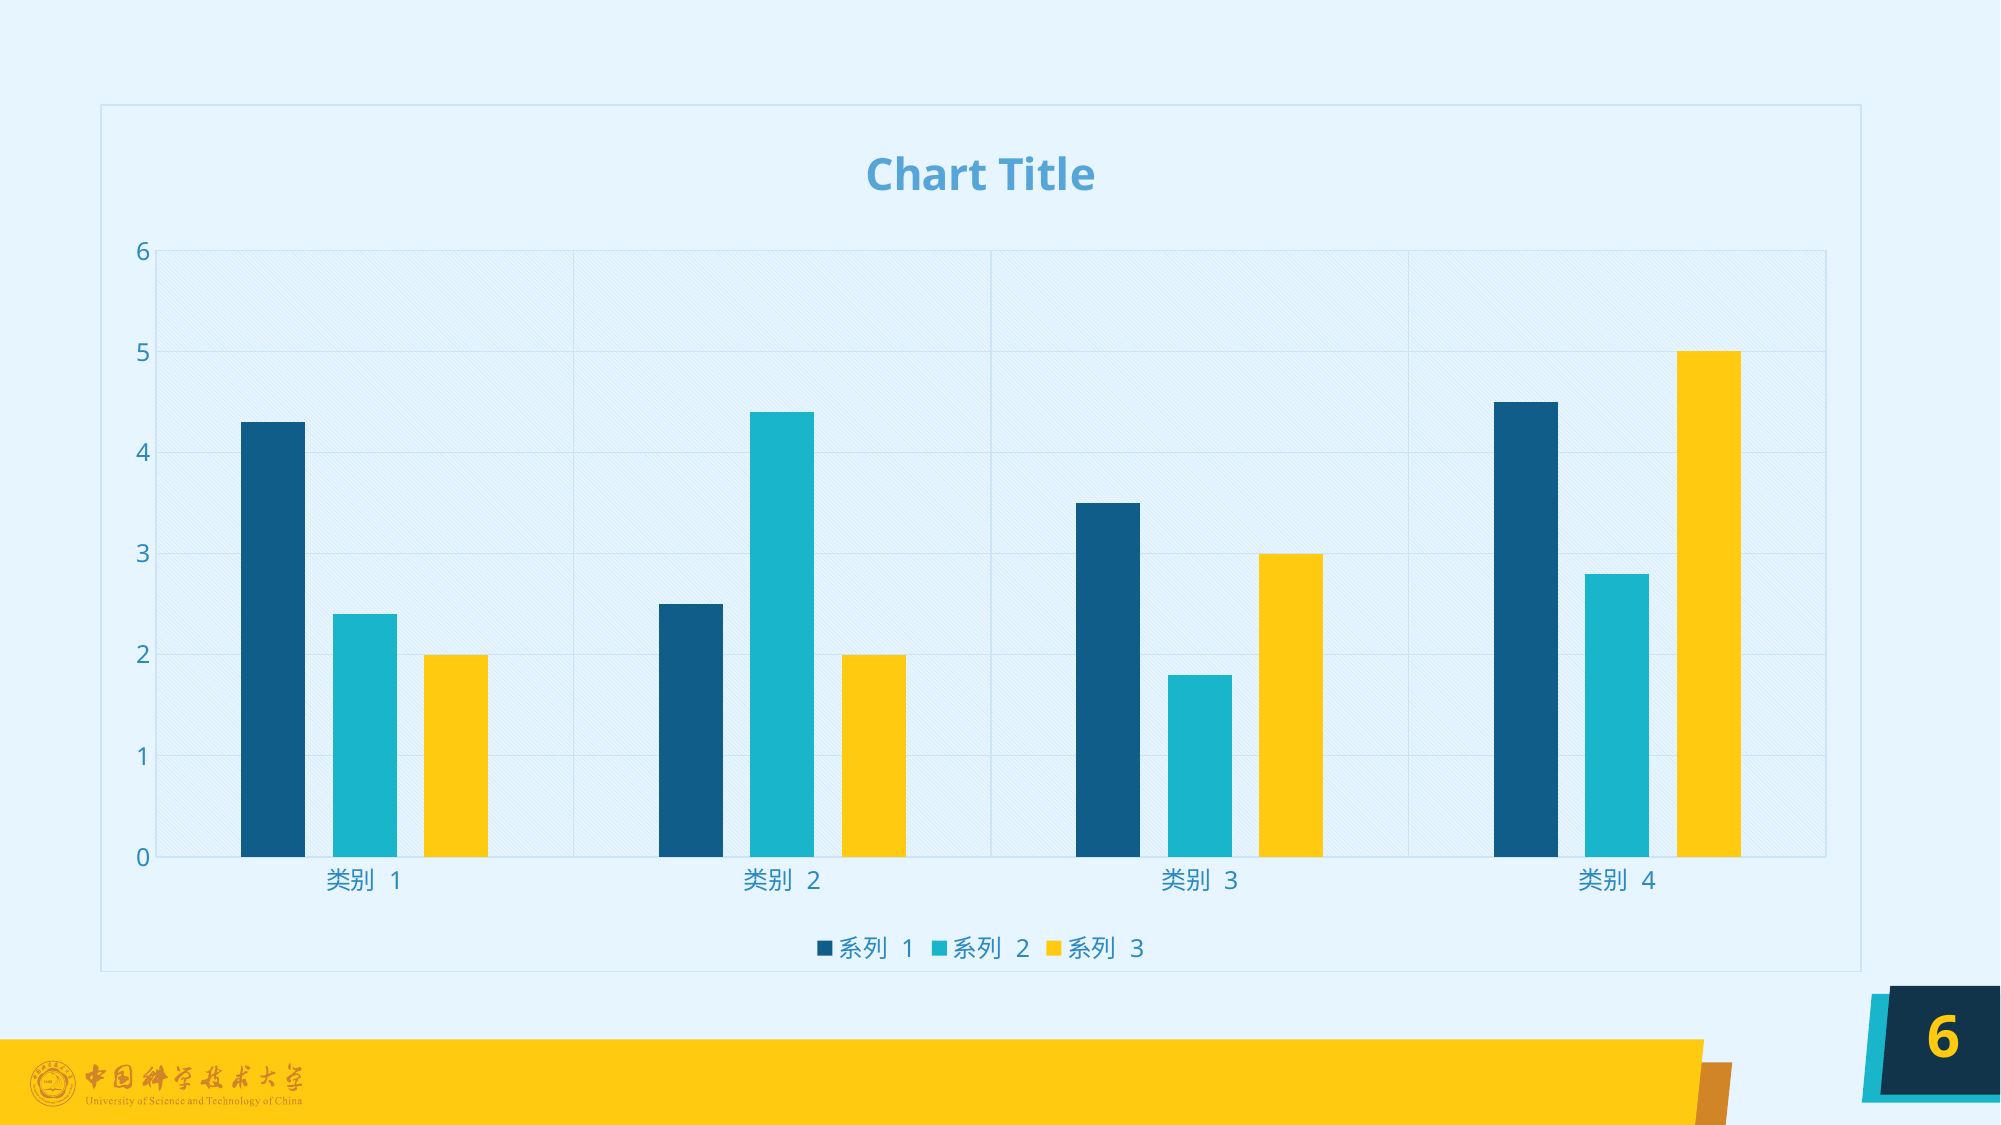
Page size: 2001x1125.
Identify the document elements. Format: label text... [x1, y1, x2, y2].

chart [99, 104, 1862, 973]
slide_number 6 [1898, 993, 1989, 1084]
